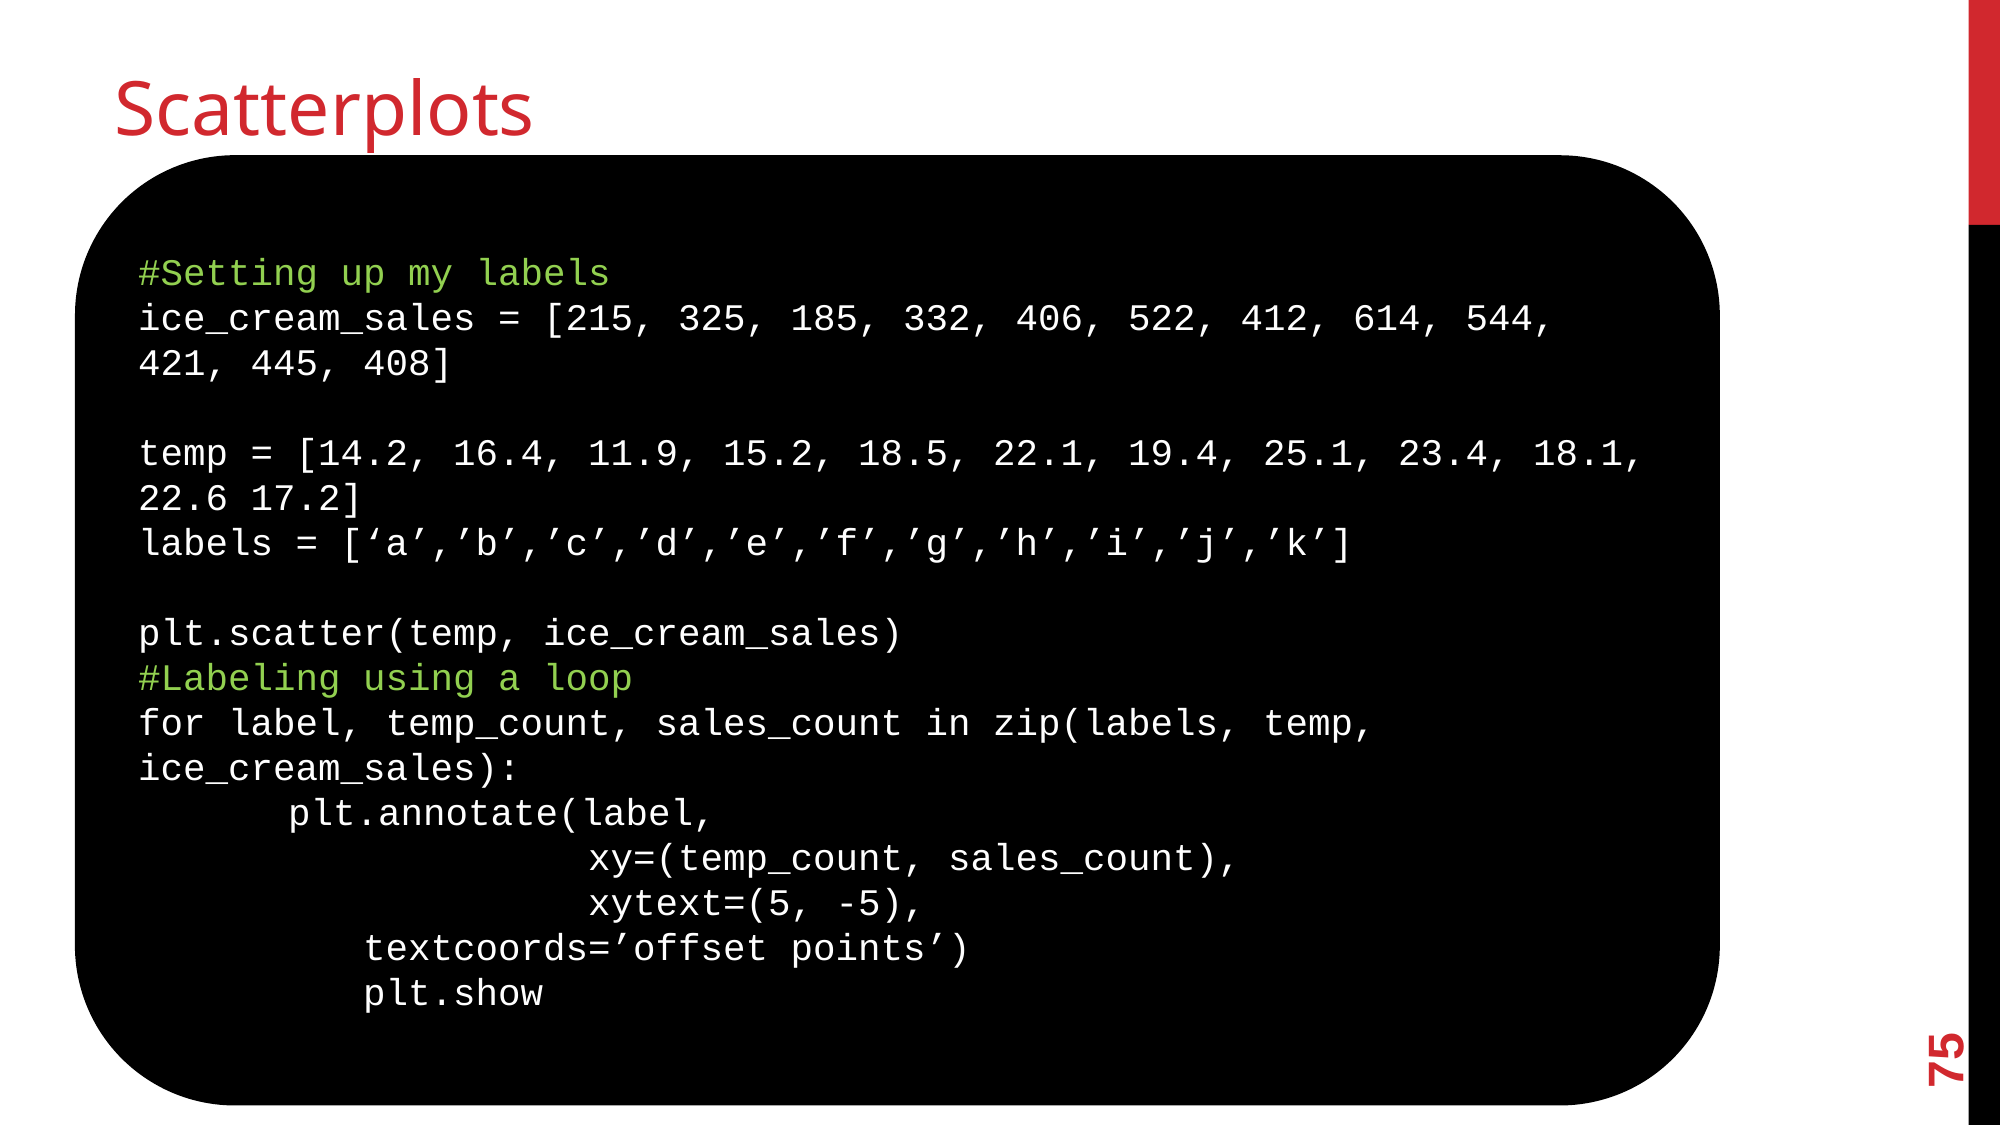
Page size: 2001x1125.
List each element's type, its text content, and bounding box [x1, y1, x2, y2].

title Scatterplots [99, 0, 1367, 158]
slide_number <number> [1903, 887, 1984, 1104]
text_box #Setting up my labels ice_cream_sales = [215, 325, 185, 332, 406, 522, 412, 614, 544, 421, 445, 408] temp = [14.2, 16.4, 11.9, 15.2, 18.5, 22.1, 19.4, 25.1, 23.4, 18.1, 22.6 17.2] labels = [‘a’,’b’,’c’,’d’,’e’,’f’,’g’,’h’,’i’,’j’,’k’] plt.scatter(temp, ice_cream_sales) #Labeling using a loop for label, temp_count, sales_count in zip(labels, temp, ice_cream_sales): plt.annotate(label, xy=(temp_count, sales_count), xytext=(5, -5), textcoords=’offset points’) plt.show [77, 157, 1718, 1104]
